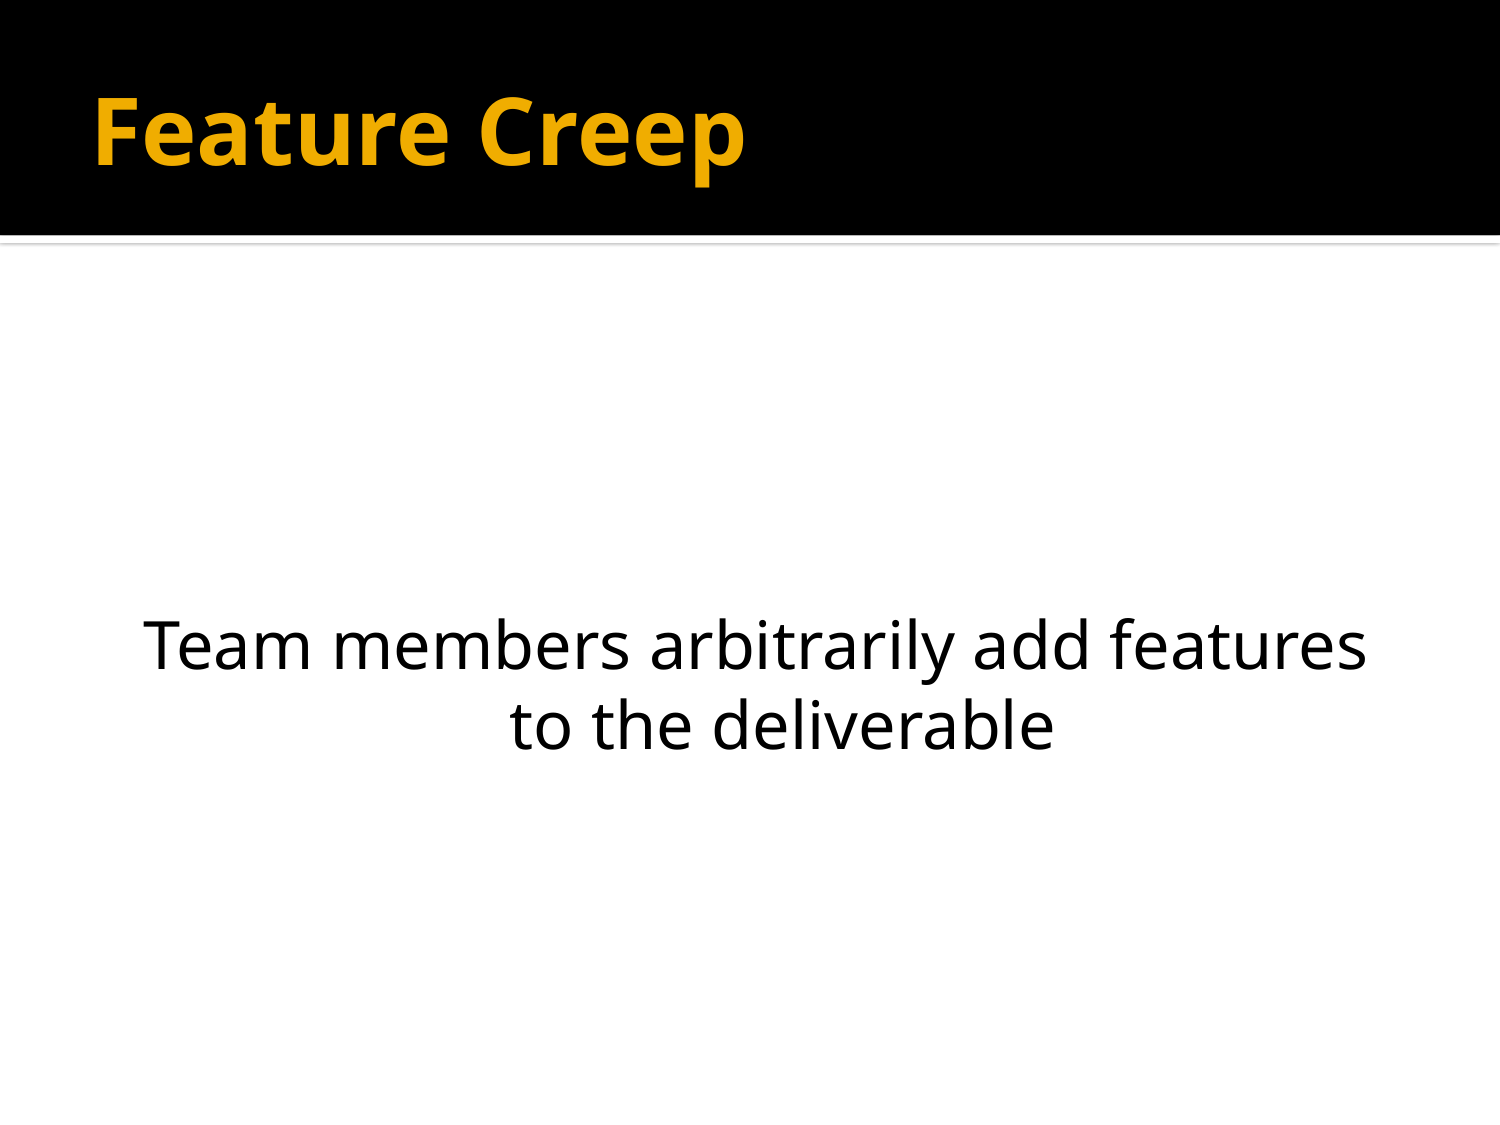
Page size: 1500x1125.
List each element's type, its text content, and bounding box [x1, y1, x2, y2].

title Feature Creep [75, 25, 1425, 231]
list Team members arbitrarily add features to the deliverable [75, 587, 1425, 888]
